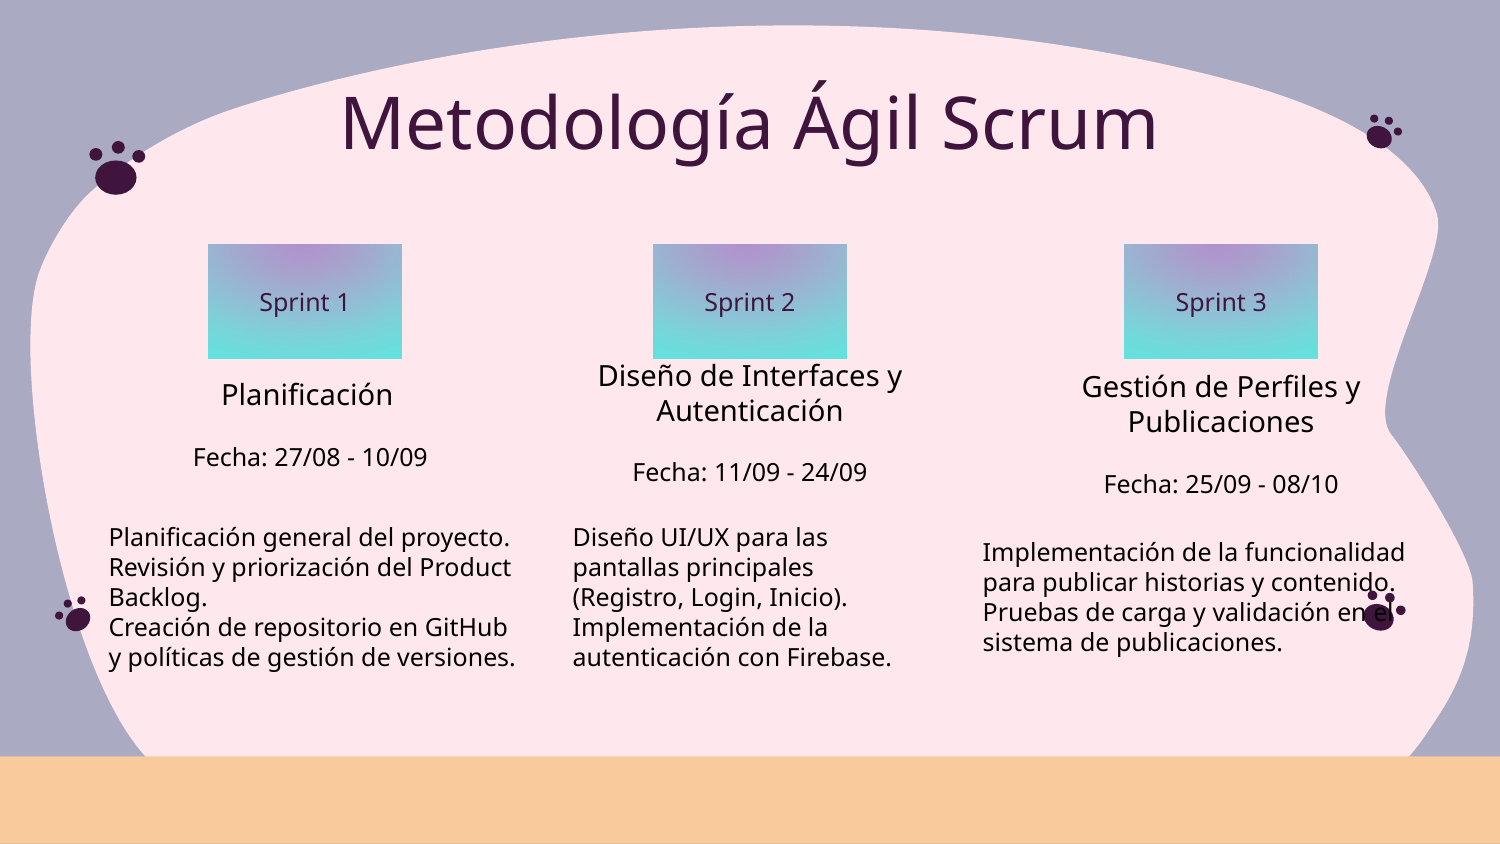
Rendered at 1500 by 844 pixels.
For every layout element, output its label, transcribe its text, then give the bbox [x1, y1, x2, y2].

picture [1124, 244, 1318, 360]
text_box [1361, 590, 1404, 632]
title Metodología Ágil Scrum [118, 73, 1382, 167]
text_box Diseño UI/UX para las pantallas principales (Registro, Login, Inicio). Implementación de la autenticación con Firebase. [557, 505, 943, 688]
text_box Implementación de la funcionalidad para publicar historias y contenido. Pruebas de carga y validación en el sistema de publicaciones. [967, 520, 1460, 673]
text_box Gestión de Perfiles y Publicaciones Fecha: 25/09 - 08/10 [1003, 359, 1439, 509]
picture [653, 244, 847, 360]
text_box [1364, 114, 1401, 150]
text_box Diseño de Interfaces y Autenticación Fecha: 11/09 - 24/09 [492, 356, 1008, 488]
text_box Planificación general del proyecto. Revisión y priorización del Product Backlog. Creación de repositorio en GitHub y políticas de gestión de versiones. [93, 505, 533, 688]
text_box Planificación Fecha: 27/08 - 10/09 [165, 357, 456, 490]
picture [208, 244, 402, 360]
